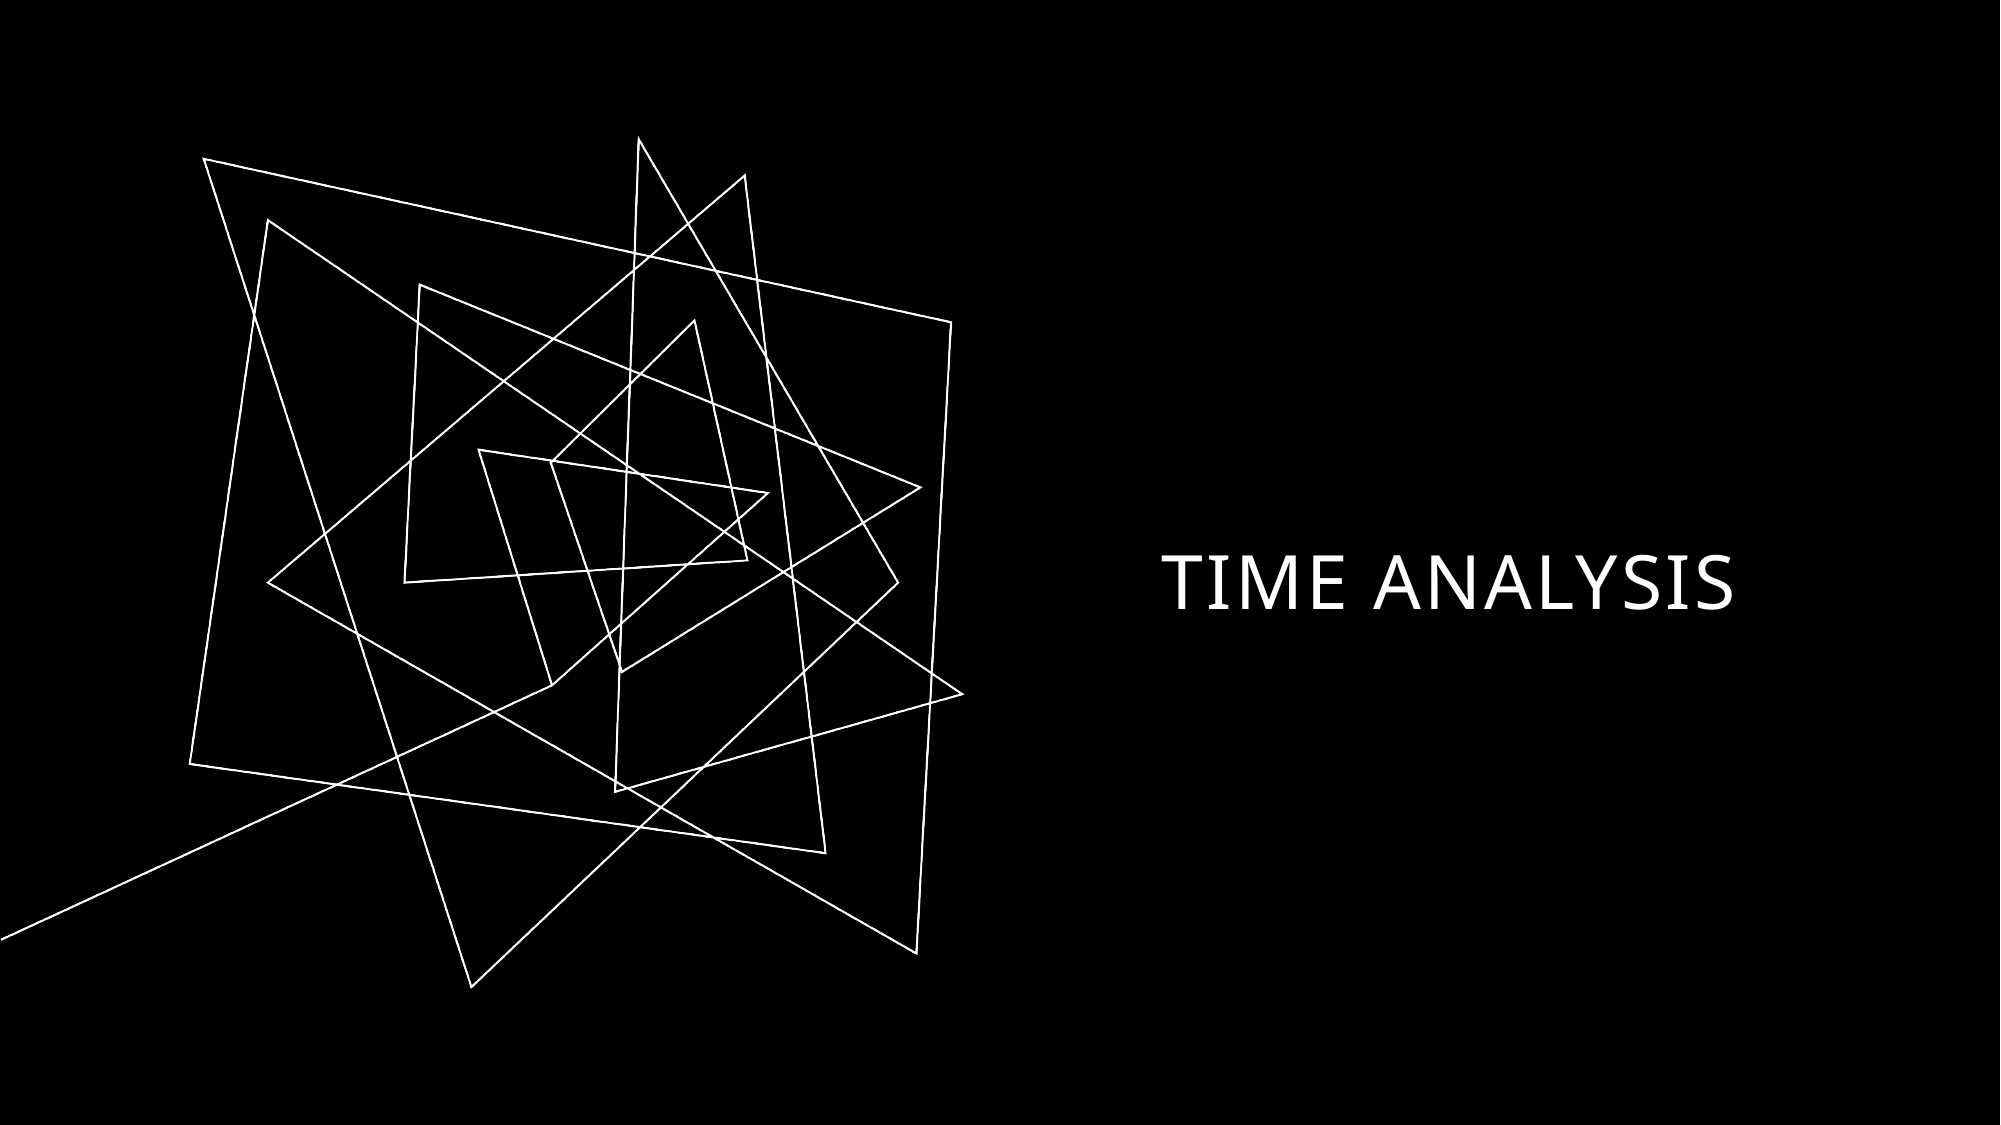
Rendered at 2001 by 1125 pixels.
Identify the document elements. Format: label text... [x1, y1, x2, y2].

picture [0, 135, 965, 989]
title Time Analysis [1146, 352, 1833, 634]
